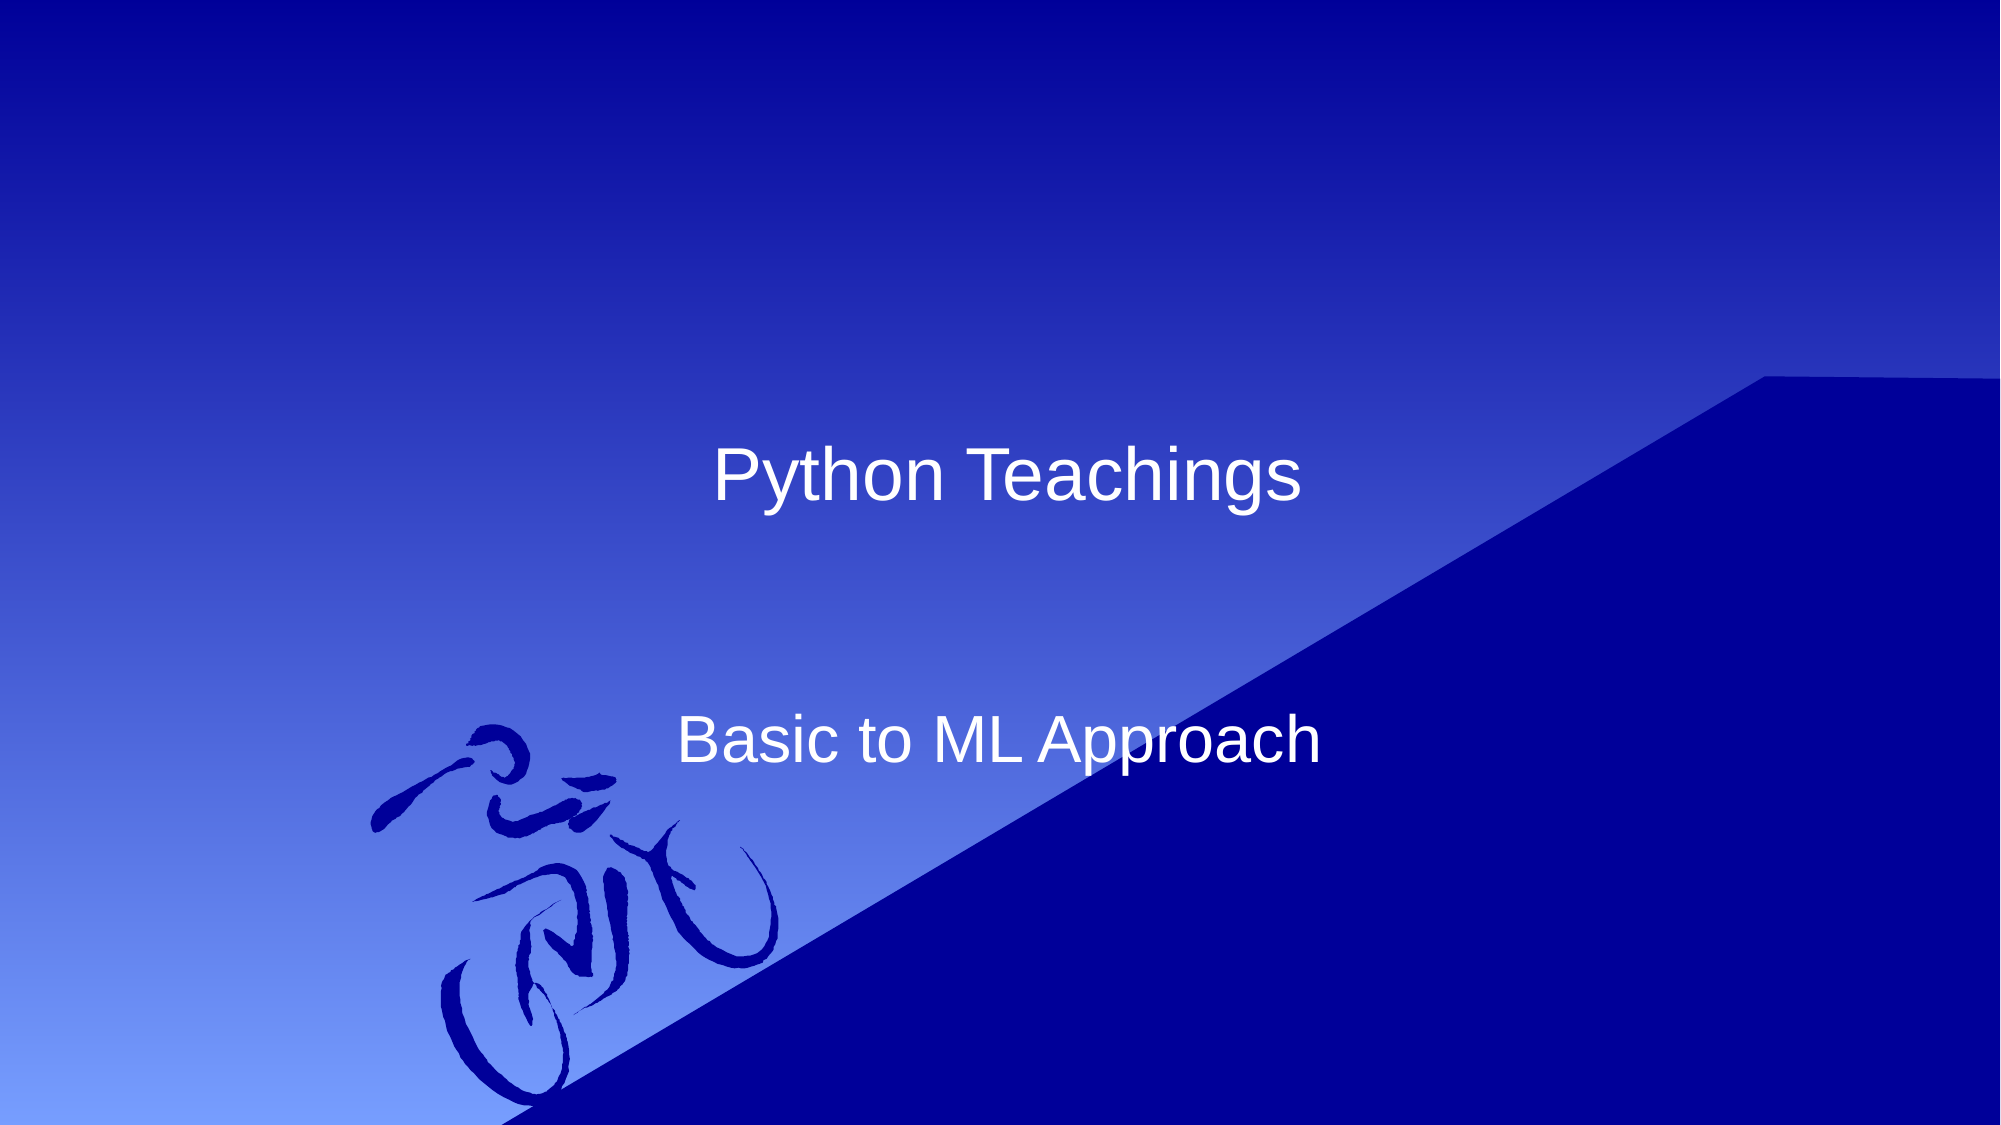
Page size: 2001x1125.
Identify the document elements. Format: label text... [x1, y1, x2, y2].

title Python Teachings [86, 349, 1930, 592]
subtitle Basic to ML Approach [299, 637, 1701, 835]
